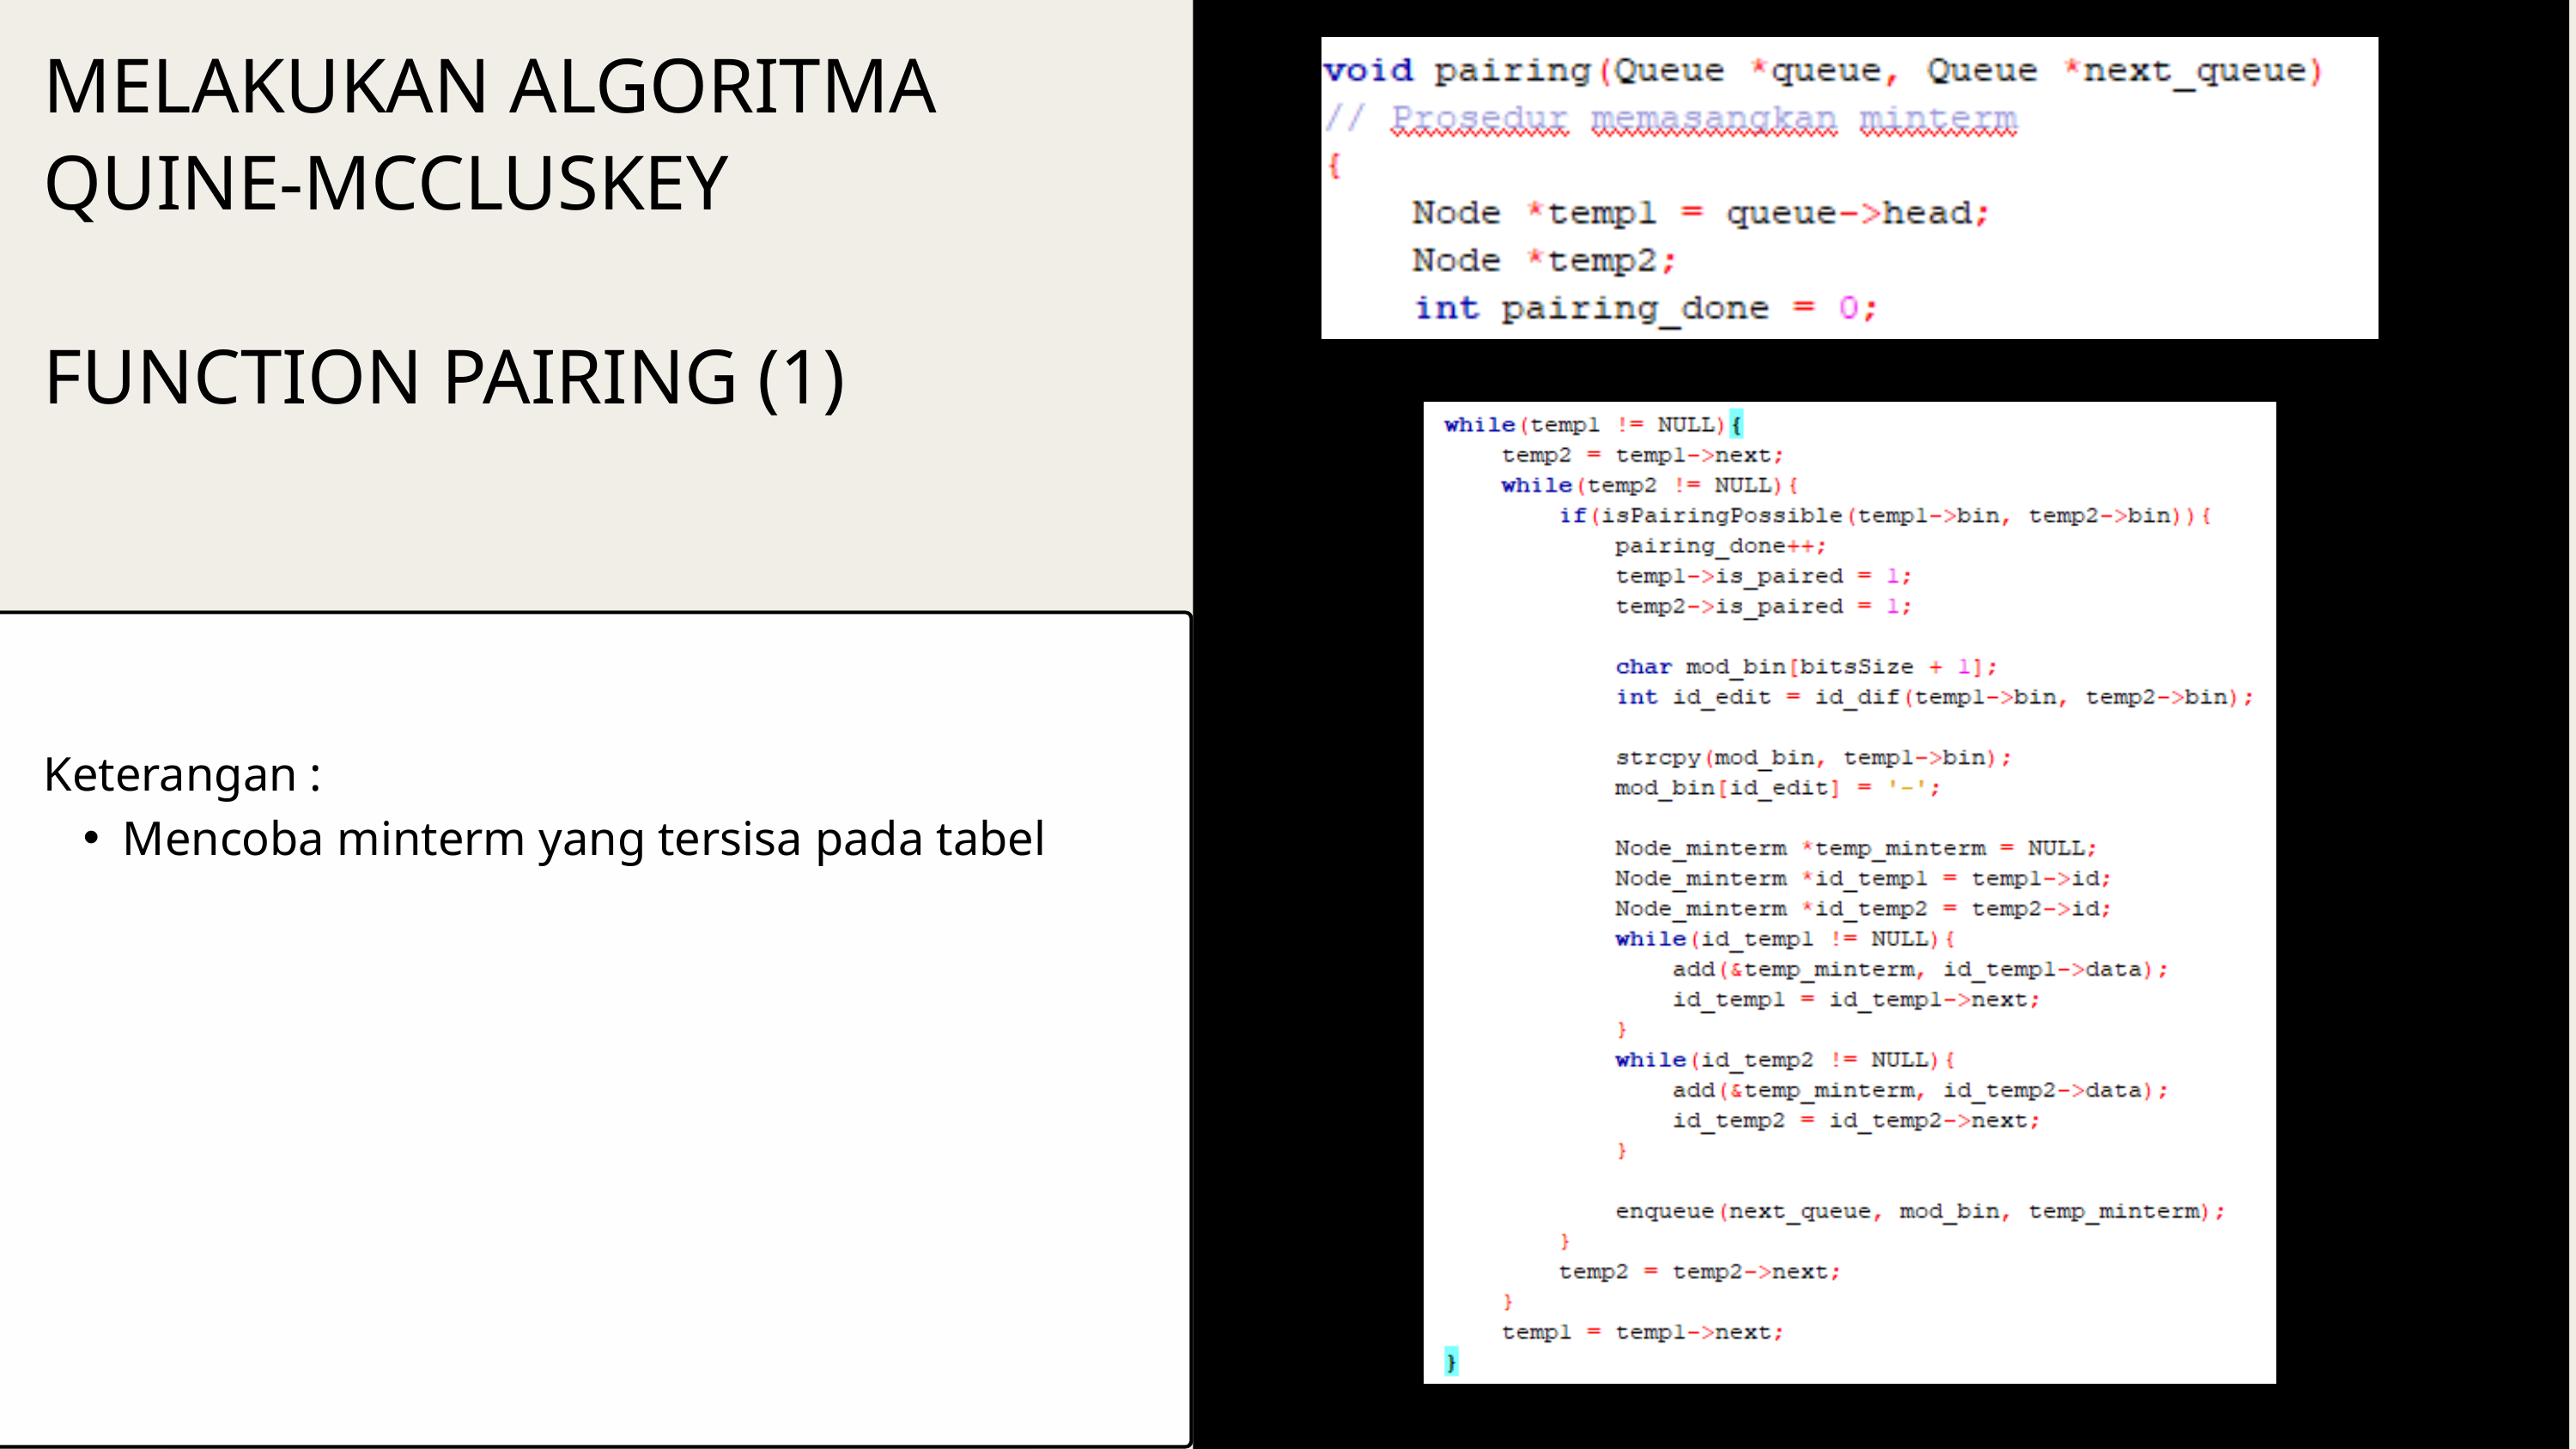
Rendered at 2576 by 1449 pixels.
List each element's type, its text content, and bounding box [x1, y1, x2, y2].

text_box MELAKUKAN ALGORITMA QUINE-MCCLUSKEY FUNCTION PAIRING (1) [43, 30, 1154, 419]
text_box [0, 610, 1194, 1449]
picture [1193, 0, 2570, 1449]
